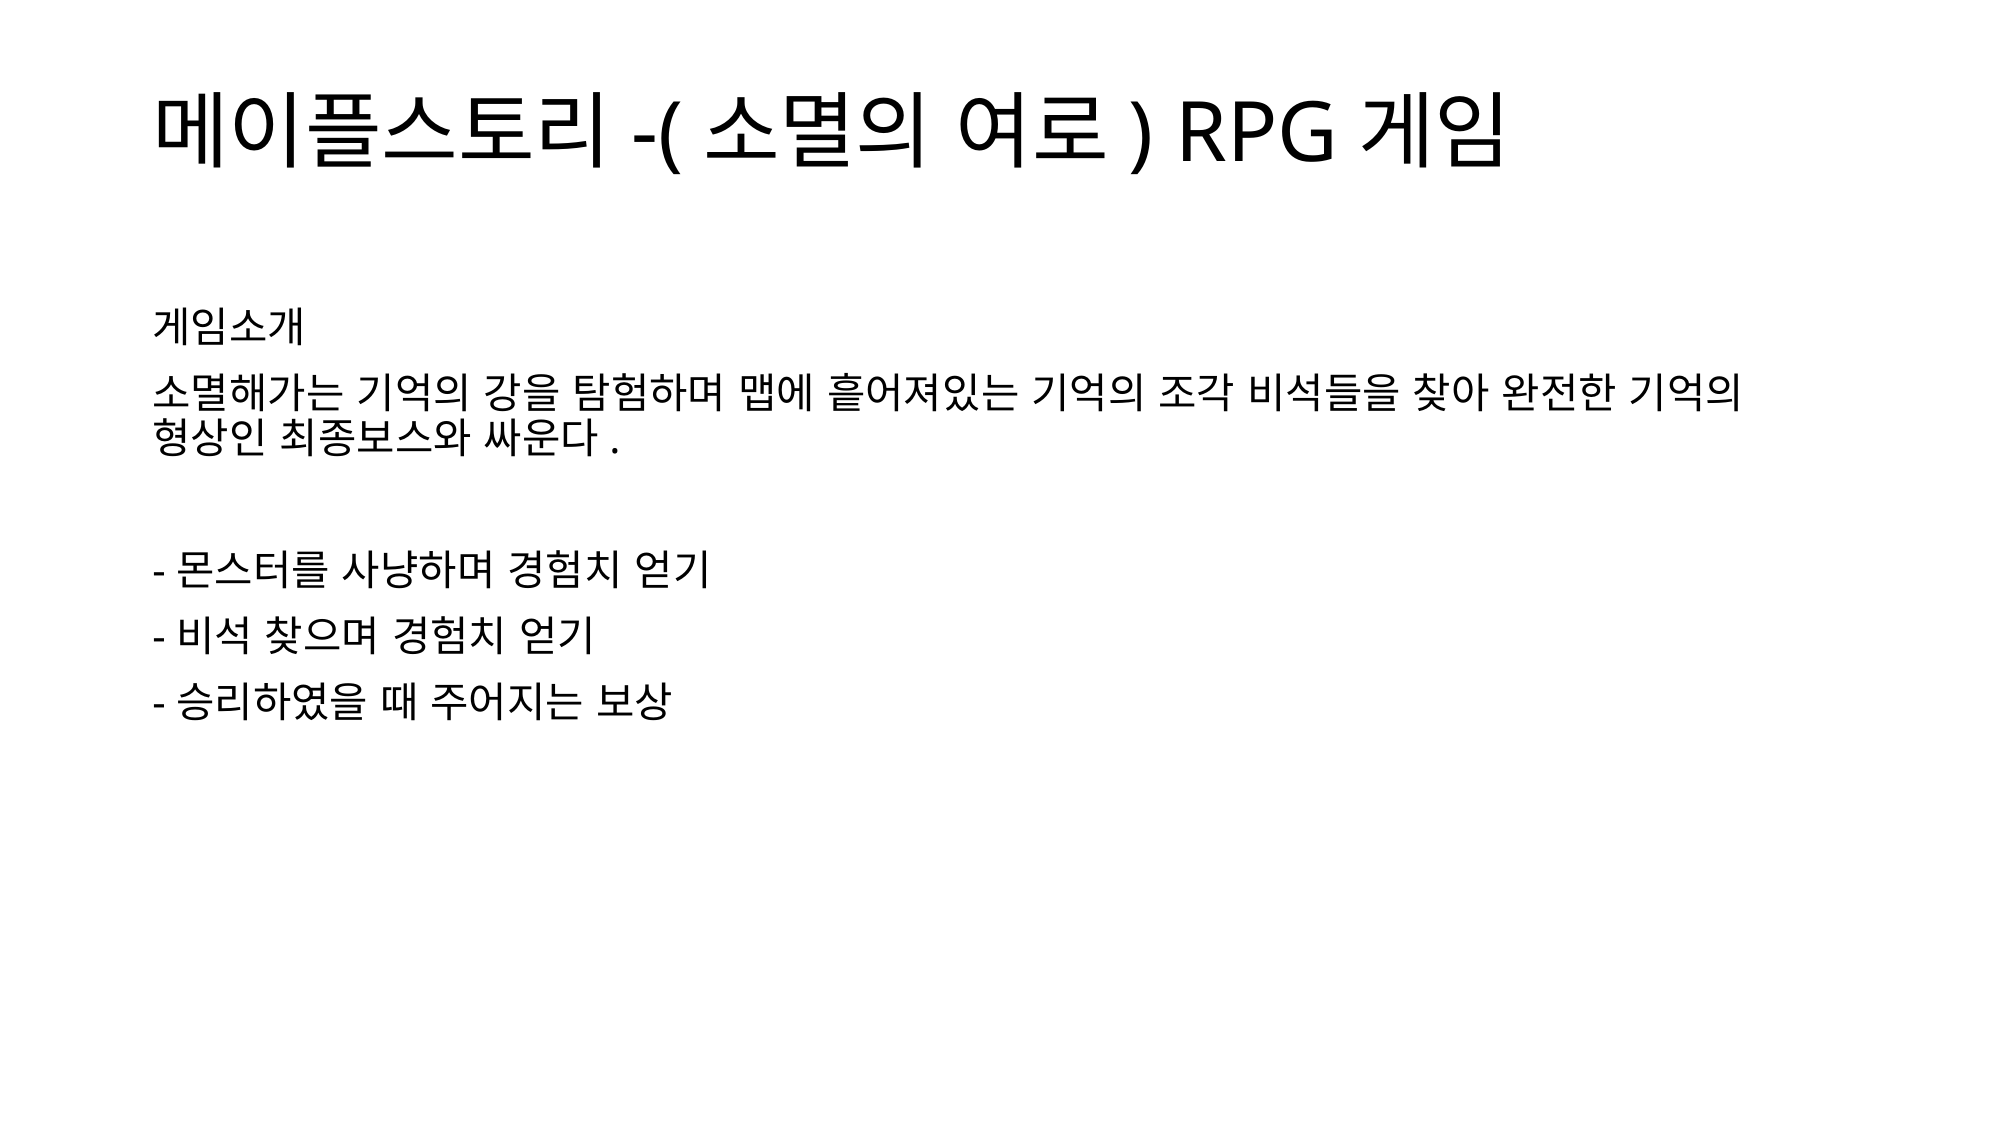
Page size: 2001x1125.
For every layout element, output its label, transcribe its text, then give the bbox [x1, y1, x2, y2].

title 메이플스토리-(소멸의 여로) RPG게임 [137, 59, 1863, 210]
list 게임소개 소멸해가는 기억의 강을 탐험하며 맵에 흩어져있는 기억의 조각 비석들을 찾아 완전한 기억의 형상인 최종보스와 싸운다. -몬스터를 사냥하며 경험치 얻기 -비석 찾으며 경험치 얻기 -승리하였을 때 주어지는 보상 [137, 299, 1863, 1014]
